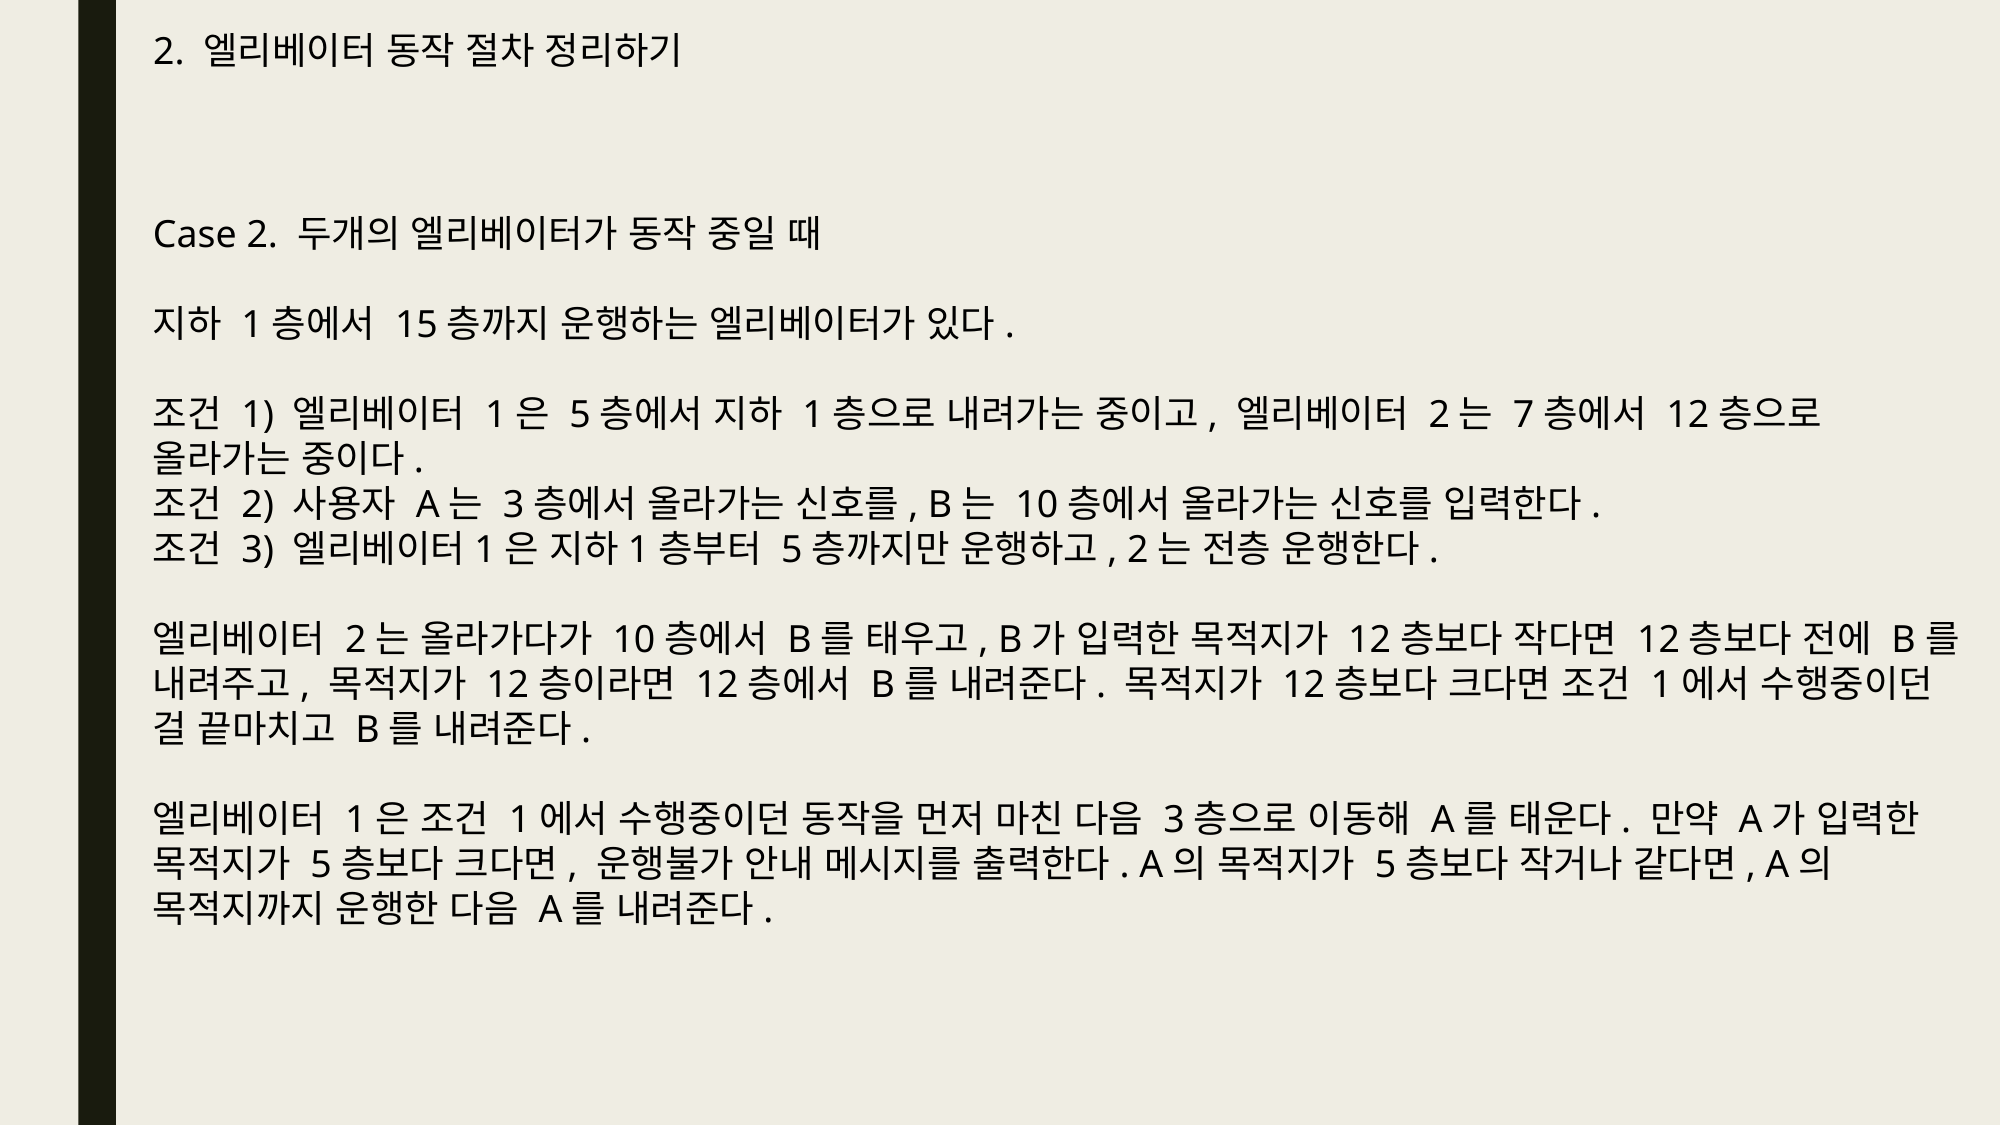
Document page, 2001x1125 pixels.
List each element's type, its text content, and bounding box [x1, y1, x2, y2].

text_box 2. 엘리베이터 동작 절차 정리하기 [138, 19, 1716, 80]
text_box Case 2. 두개의 엘리베이터가 동작 중일 때 지하 1층에서 15층까지 운행하는 엘리베이터가 있다. 조건 1) 엘리베이터 1은 5층에서 지하 1층으로 내려가는 중이고, 엘리베이터 2는 7층에서 12층으로 올라가는 중이다. 조건 2) 사용자 A는 3층에서 올라가는 신호를, B는 10층에서 올라가는 신호를 입력한다. 조건 3) 엘리베이터1은 지하1층부터 5층까지만 운행하고, 2는 전층 운행한다. 엘리베이터 2는 올라가다가 10층에서 B를 태우고, B가 입력한 목적지가 12층보다 작다면 12층보다 전에 B를 내려주고, 목적지가 12층이라면 12층에서 B를 내려준다. 목적지가 12층보다 크다면 조건 1에서 수행중이던 걸 끝마치고 B를 내려준다. 엘리베이터 1은 조건 1에서 수행중이던 동작을 먼저 마친 다음 3층으로 이동해 A를 태운다. 만약 A가 입력한 목적지가 5층보다 크다면, 운행불가 안내 메시지를 출력한다. A의 목적지가 5층보다 작거나 같다면, A의 목적지까지 운행한 다음 A를 내려준다. [138, 202, 1985, 937]
